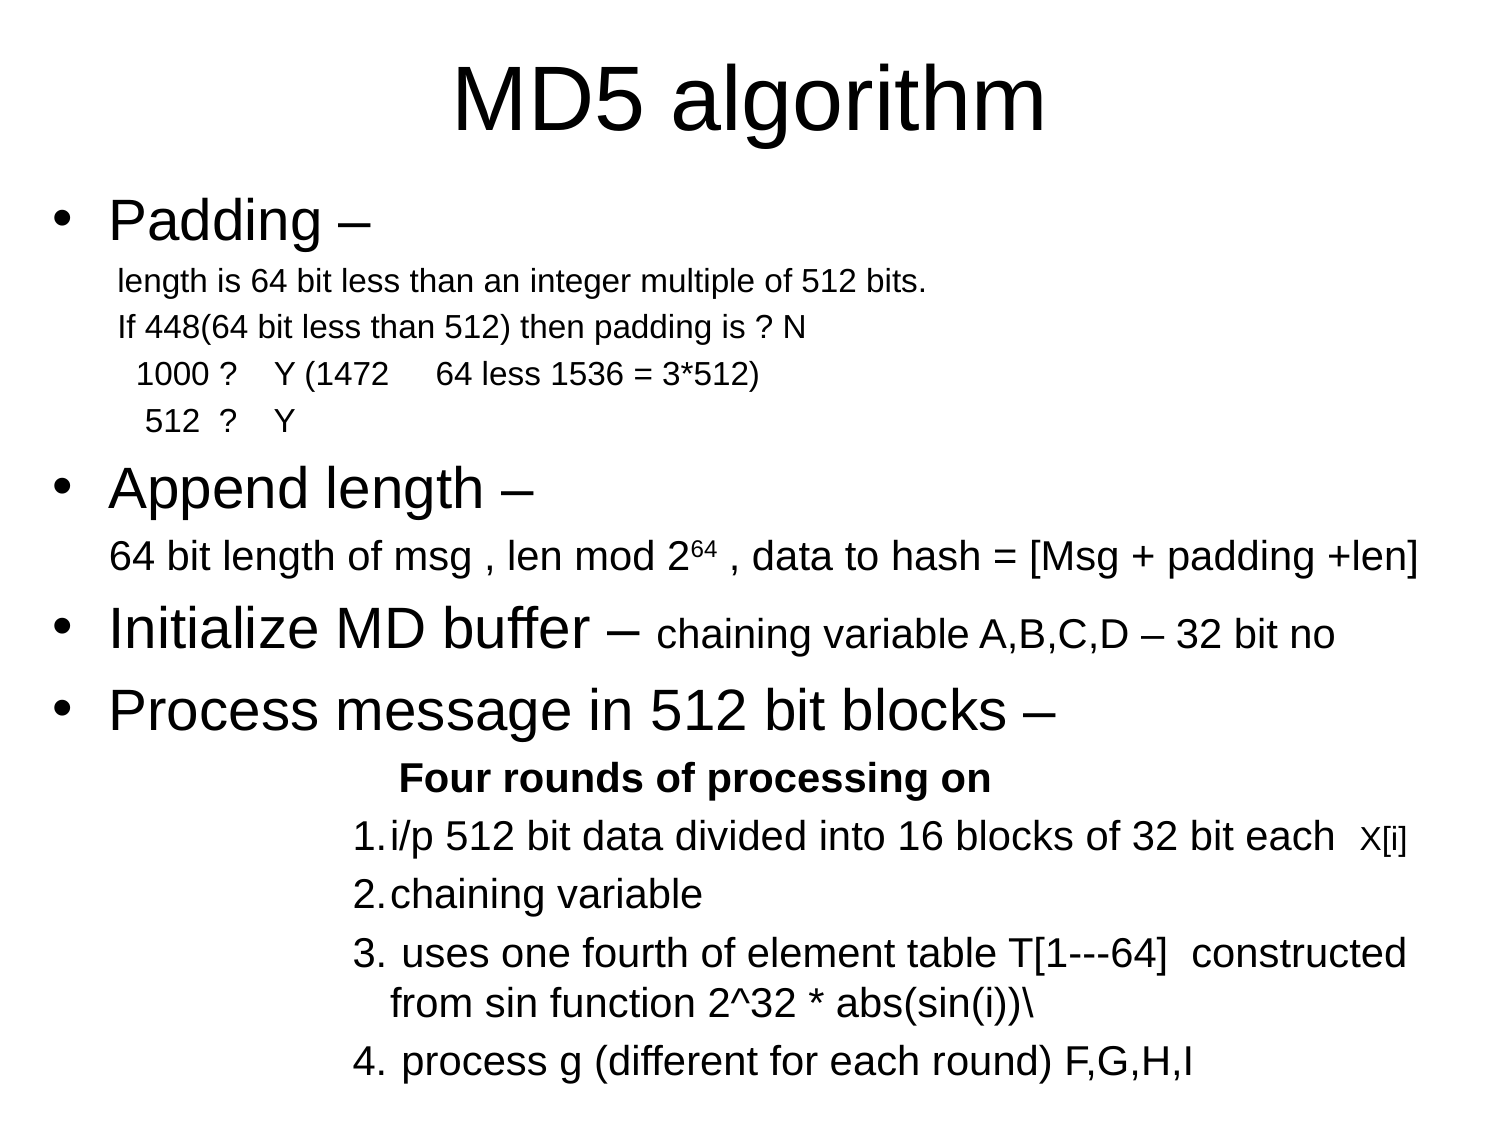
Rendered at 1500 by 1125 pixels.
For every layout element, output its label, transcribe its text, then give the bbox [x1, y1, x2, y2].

list Padding – length is 64 bit less than an integer multiple of 512 bits. If 448(64 bit less than 512) then padding is ? N 1000 ? Y (1472 64 less 1536 = 3*512) 512 ? Y Append length – 64 bit length of msg , len mod 264 , data to hash = [Msg + padding +len] Initialize MD buffer – chaining variable A,B,C,D – 32 bit no Process message in 512 bit blocks – Four rounds of processing on i/p 512 bit data divided into 16 blocks of 32 bit each X[i] chaining variable uses one fourth of element table T[1---64] constructed from sin function 2^32 * abs(sin(i))\ process g (different for each round) F,G,H,I [37, 174, 1500, 963]
title MD5 algorithm [75, 0, 1425, 174]
